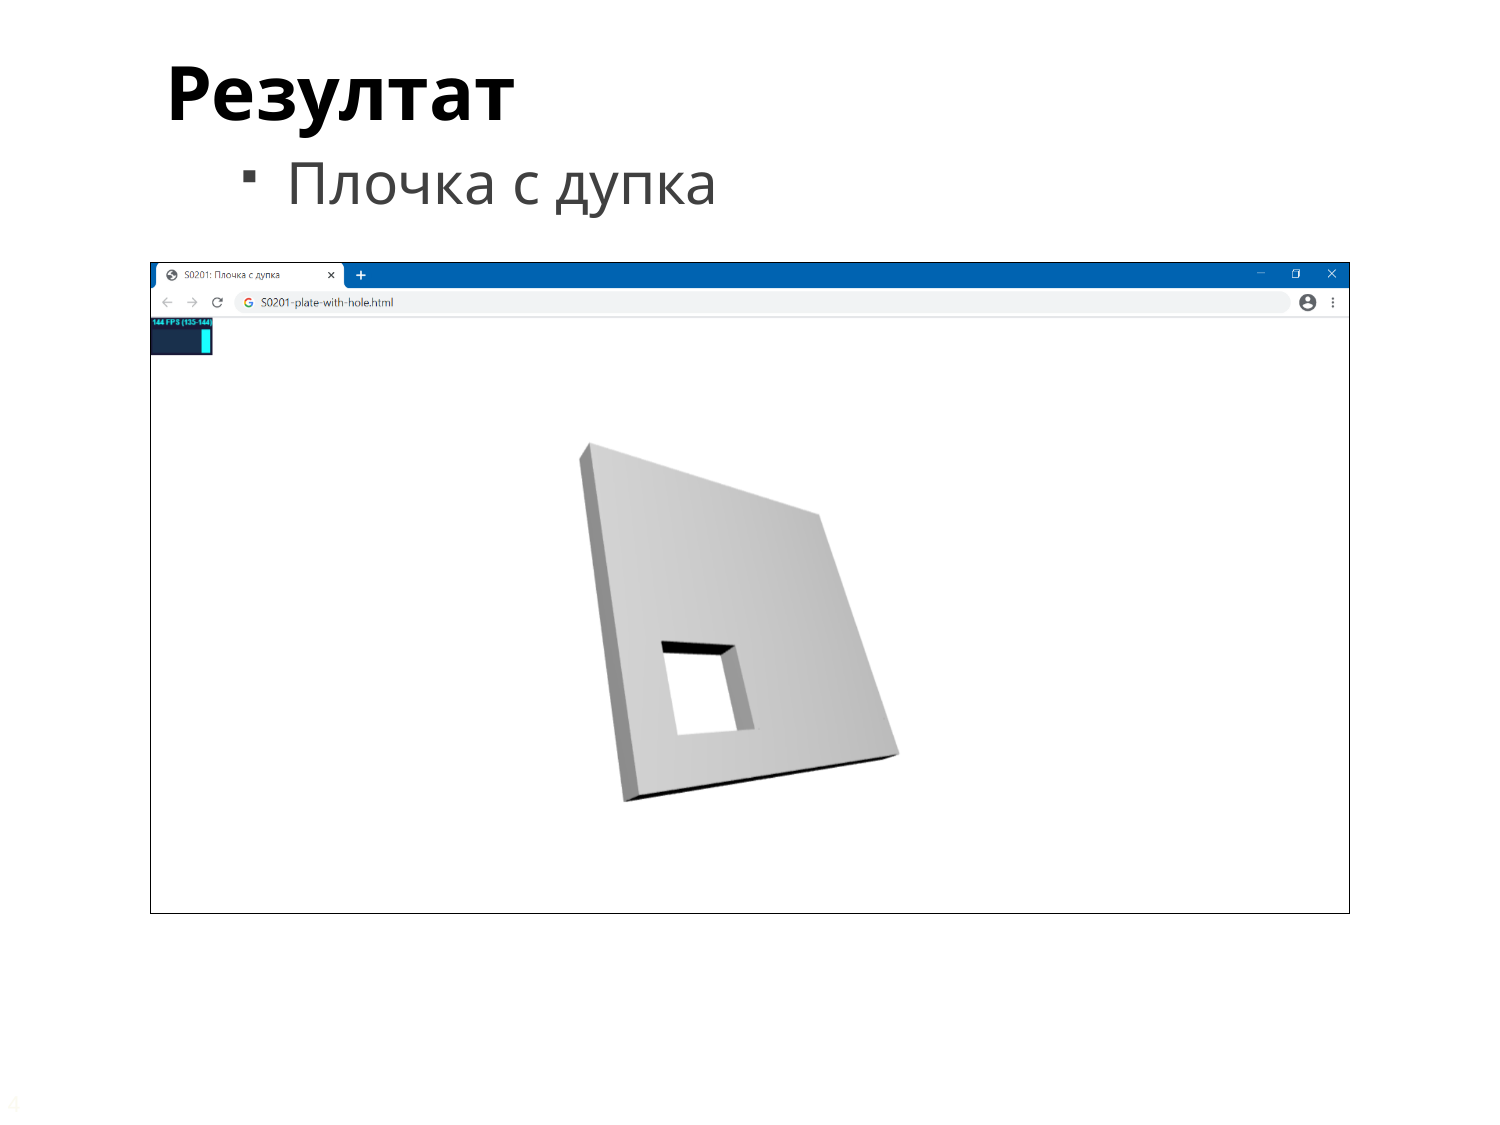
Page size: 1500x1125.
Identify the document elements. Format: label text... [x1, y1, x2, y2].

picture [149, 262, 1351, 914]
list Резултат Плочка с дупка [150, 37, 1488, 1113]
